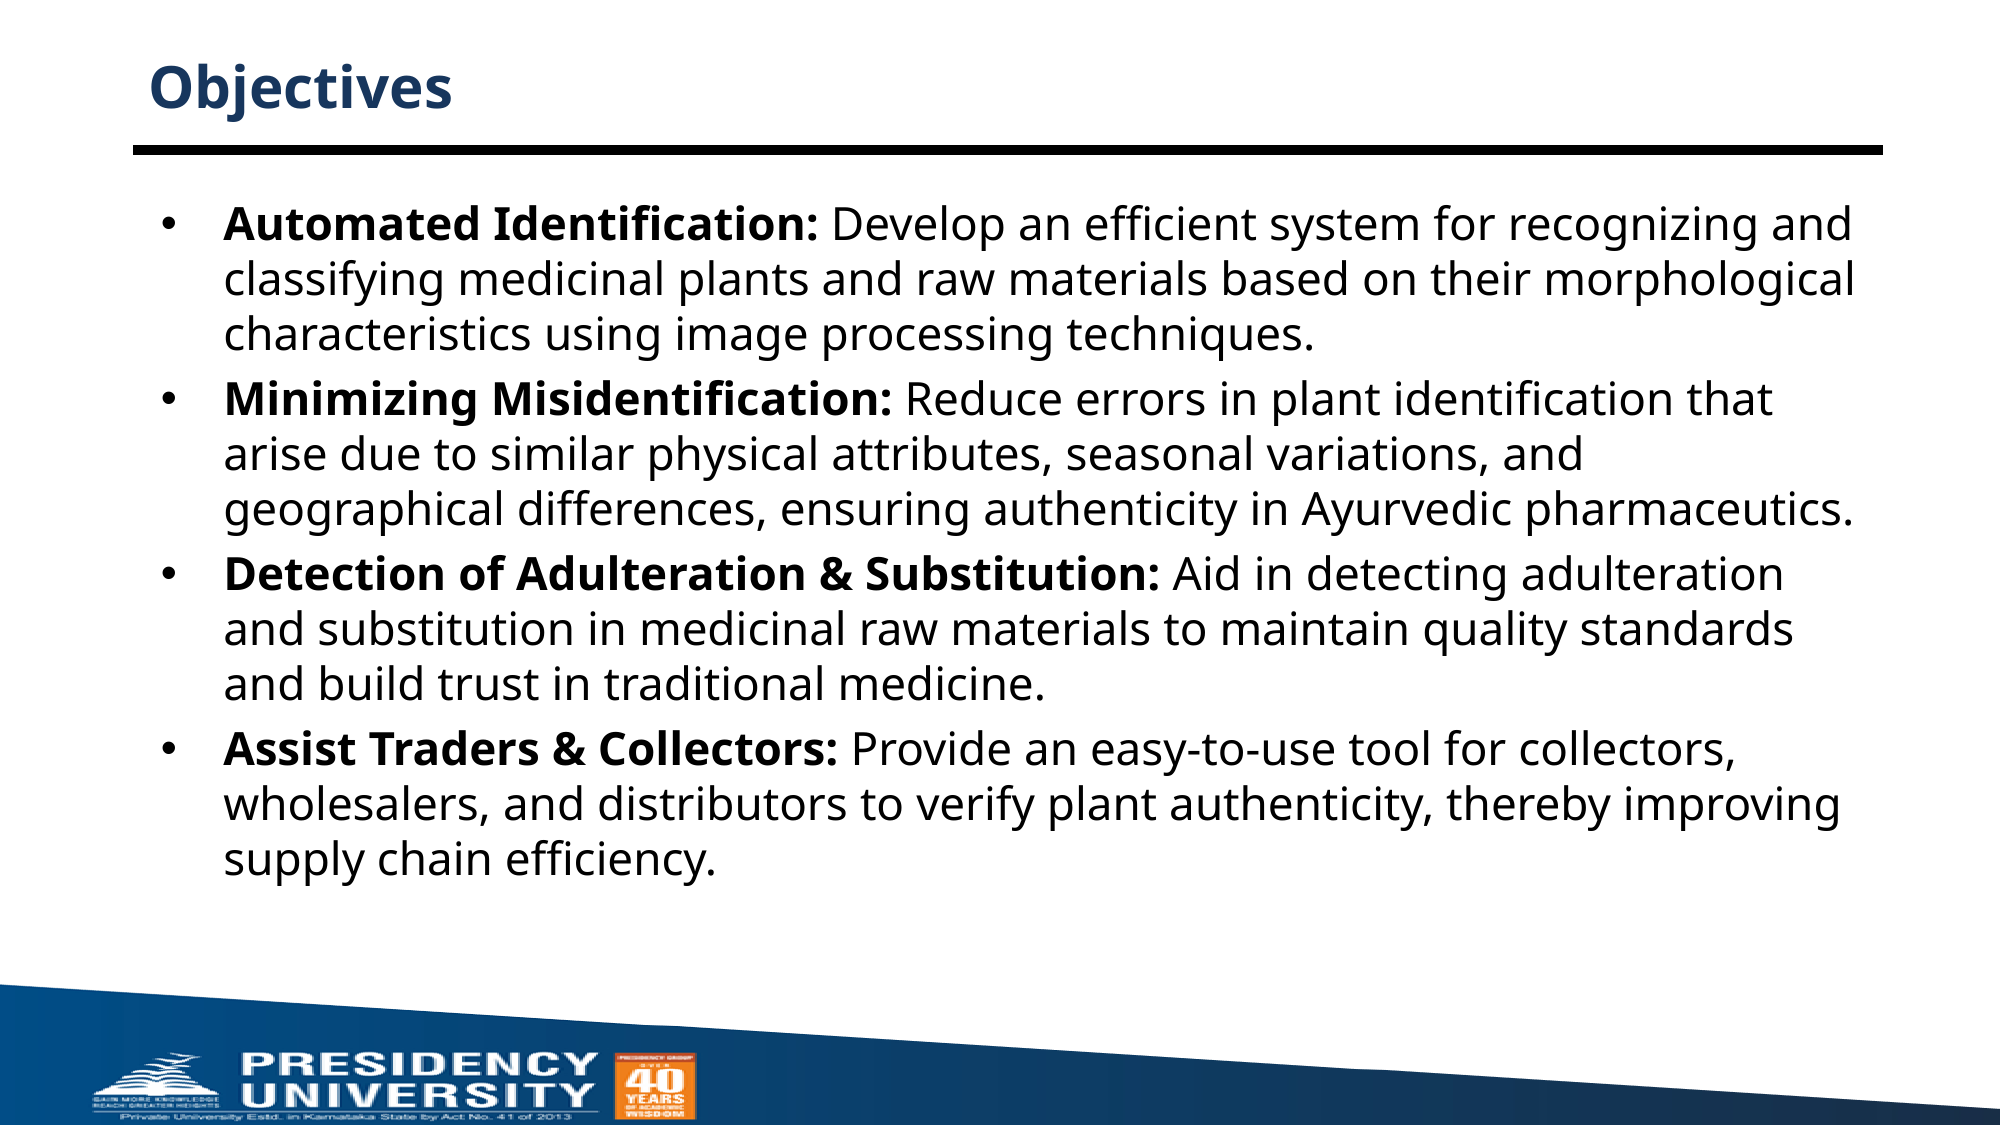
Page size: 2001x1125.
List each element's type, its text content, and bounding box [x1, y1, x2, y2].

title Objectives [133, 45, 1884, 125]
list Automated Identification: Develop an efficient system for recognizing and classifying medicinal plants and raw materials based on their morphological characteristics using image processing techniques. Minimizing Misidentification: Reduce errors in plant identification that arise due to similar physical attributes, seasonal variations, and geographical differences, ensuring authenticity in Ayurvedic pharmaceutics. Detection of Adulteration & Substitution: Aid in detecting adulteration and substitution in medicinal raw materials to maintain quality standards and build trust in traditional medicine. Assist Traders & Collectors: Provide an easy-to-use tool for collectors, wholesalers, and distributors to verify plant authenticity, thereby improving supply chain efficiency. [133, 187, 1884, 1000]
picture [0, 982, 2000, 1125]
